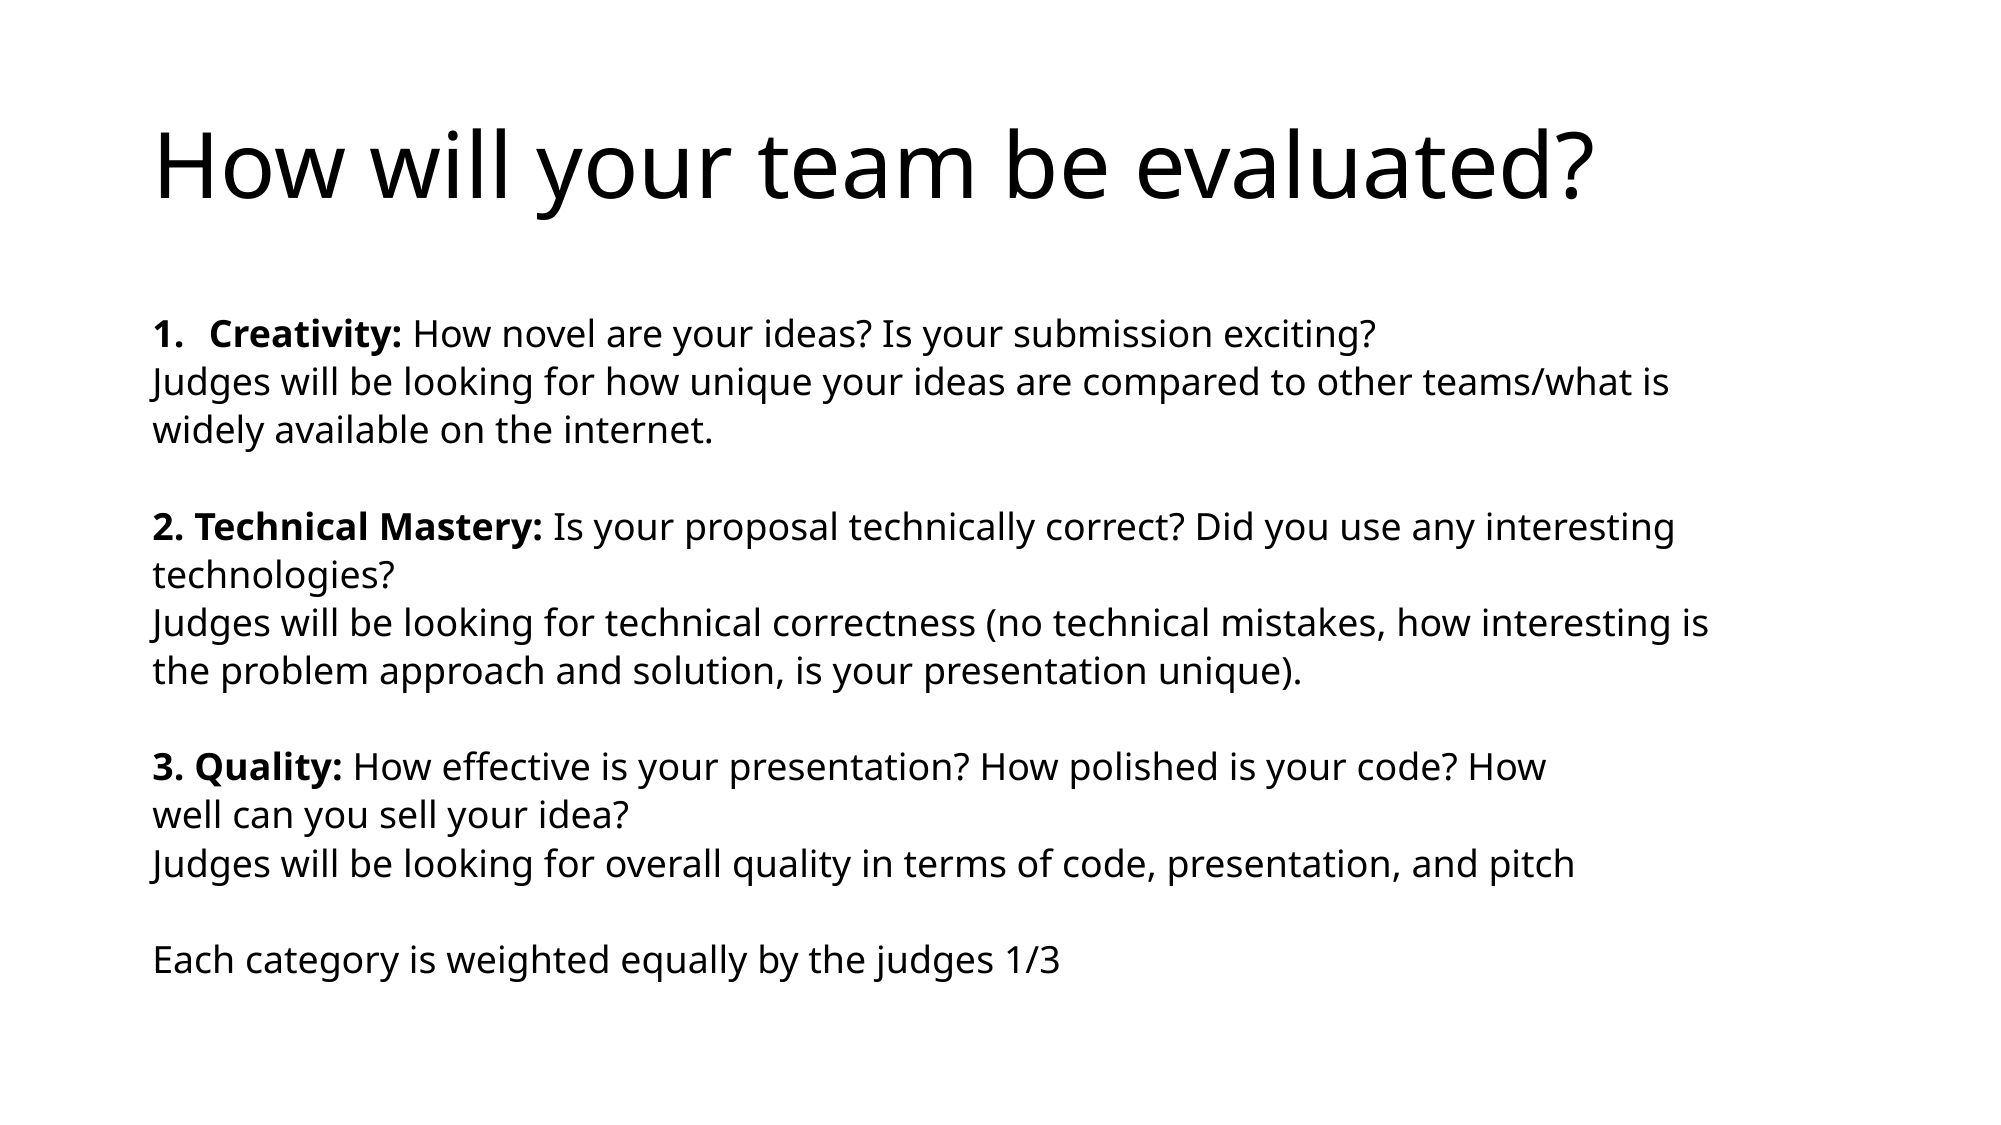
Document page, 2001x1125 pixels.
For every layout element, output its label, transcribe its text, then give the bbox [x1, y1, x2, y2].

list Creativity: How novel are your ideas? Is your submission exciting? Judges will be looking for how unique your ideas are compared to other teams/what is widely available on the internet. 2. Technical Mastery: Is your proposal technically correct? Did you use any interesting technologies? Judges will be looking for technical correctness (no technical mistakes, how interesting is the problem approach and solution, is your presentation unique). 3. Quality: How effective is your presentation? How polished is your code? How well can you sell your idea? Judges will be looking for overall quality in terms of code, presentation, and pitch Each category is weighted equally by the judges 1/3 [137, 299, 1748, 1014]
title How will your team be evaluated? [137, 59, 1863, 278]
